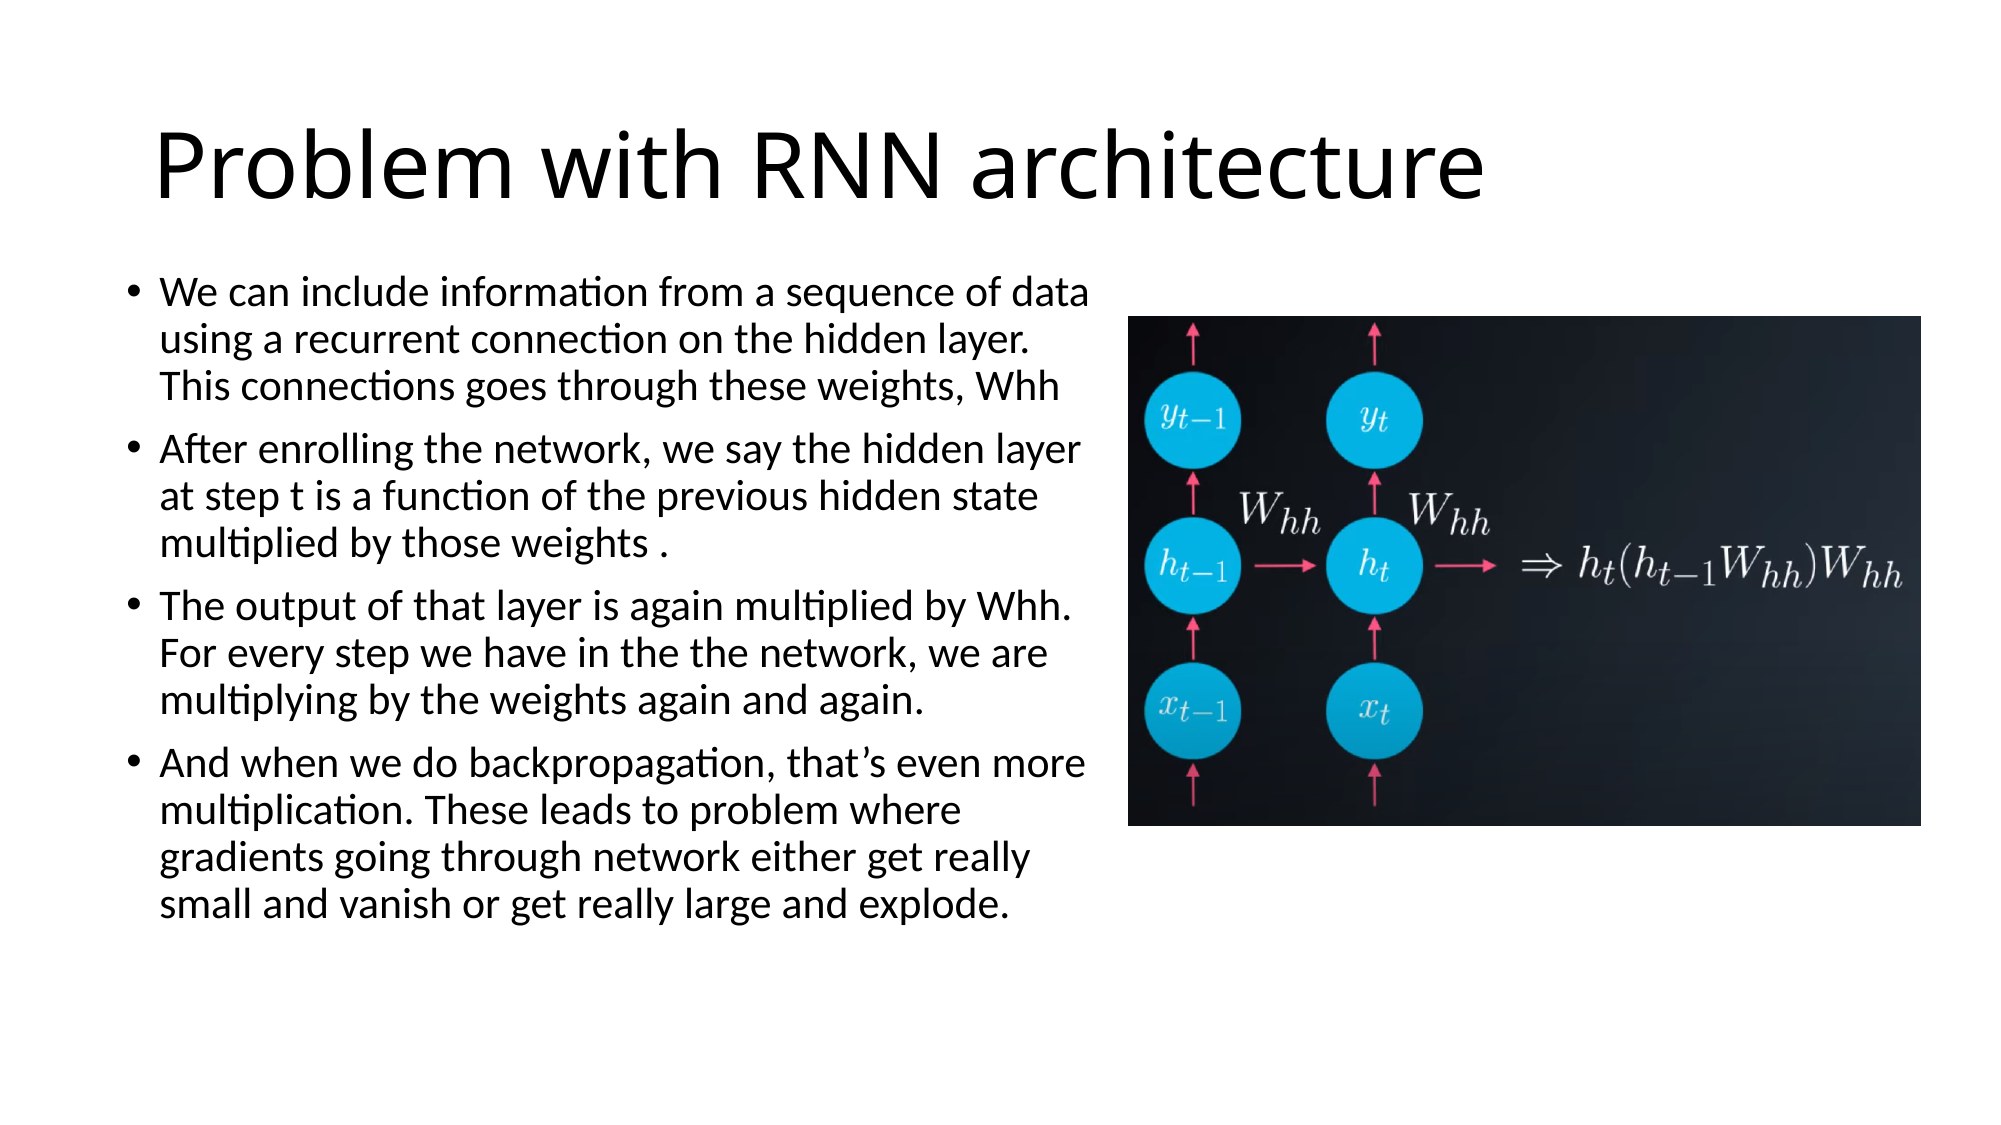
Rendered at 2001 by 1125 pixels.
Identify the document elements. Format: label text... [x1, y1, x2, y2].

title Problem with RNN architecture [137, 59, 1863, 278]
text_box We can include information from a sequence of data using a recurrent connection on the hidden layer. This connections goes through these weights, Whh After enrolling the network, we say the hidden layer at step t is a function of the previous hidden state multiplied by those weights . The output of that layer is again multiplied by Whh. For every step we have in the the network, we are multiplying by the weights again and again. And when we do backpropagation, that’s even more multiplication. These leads to problem where gradients going through network either get really small and vanish or get really large and explode. [111, 261, 1125, 1028]
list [1128, 316, 1921, 826]
